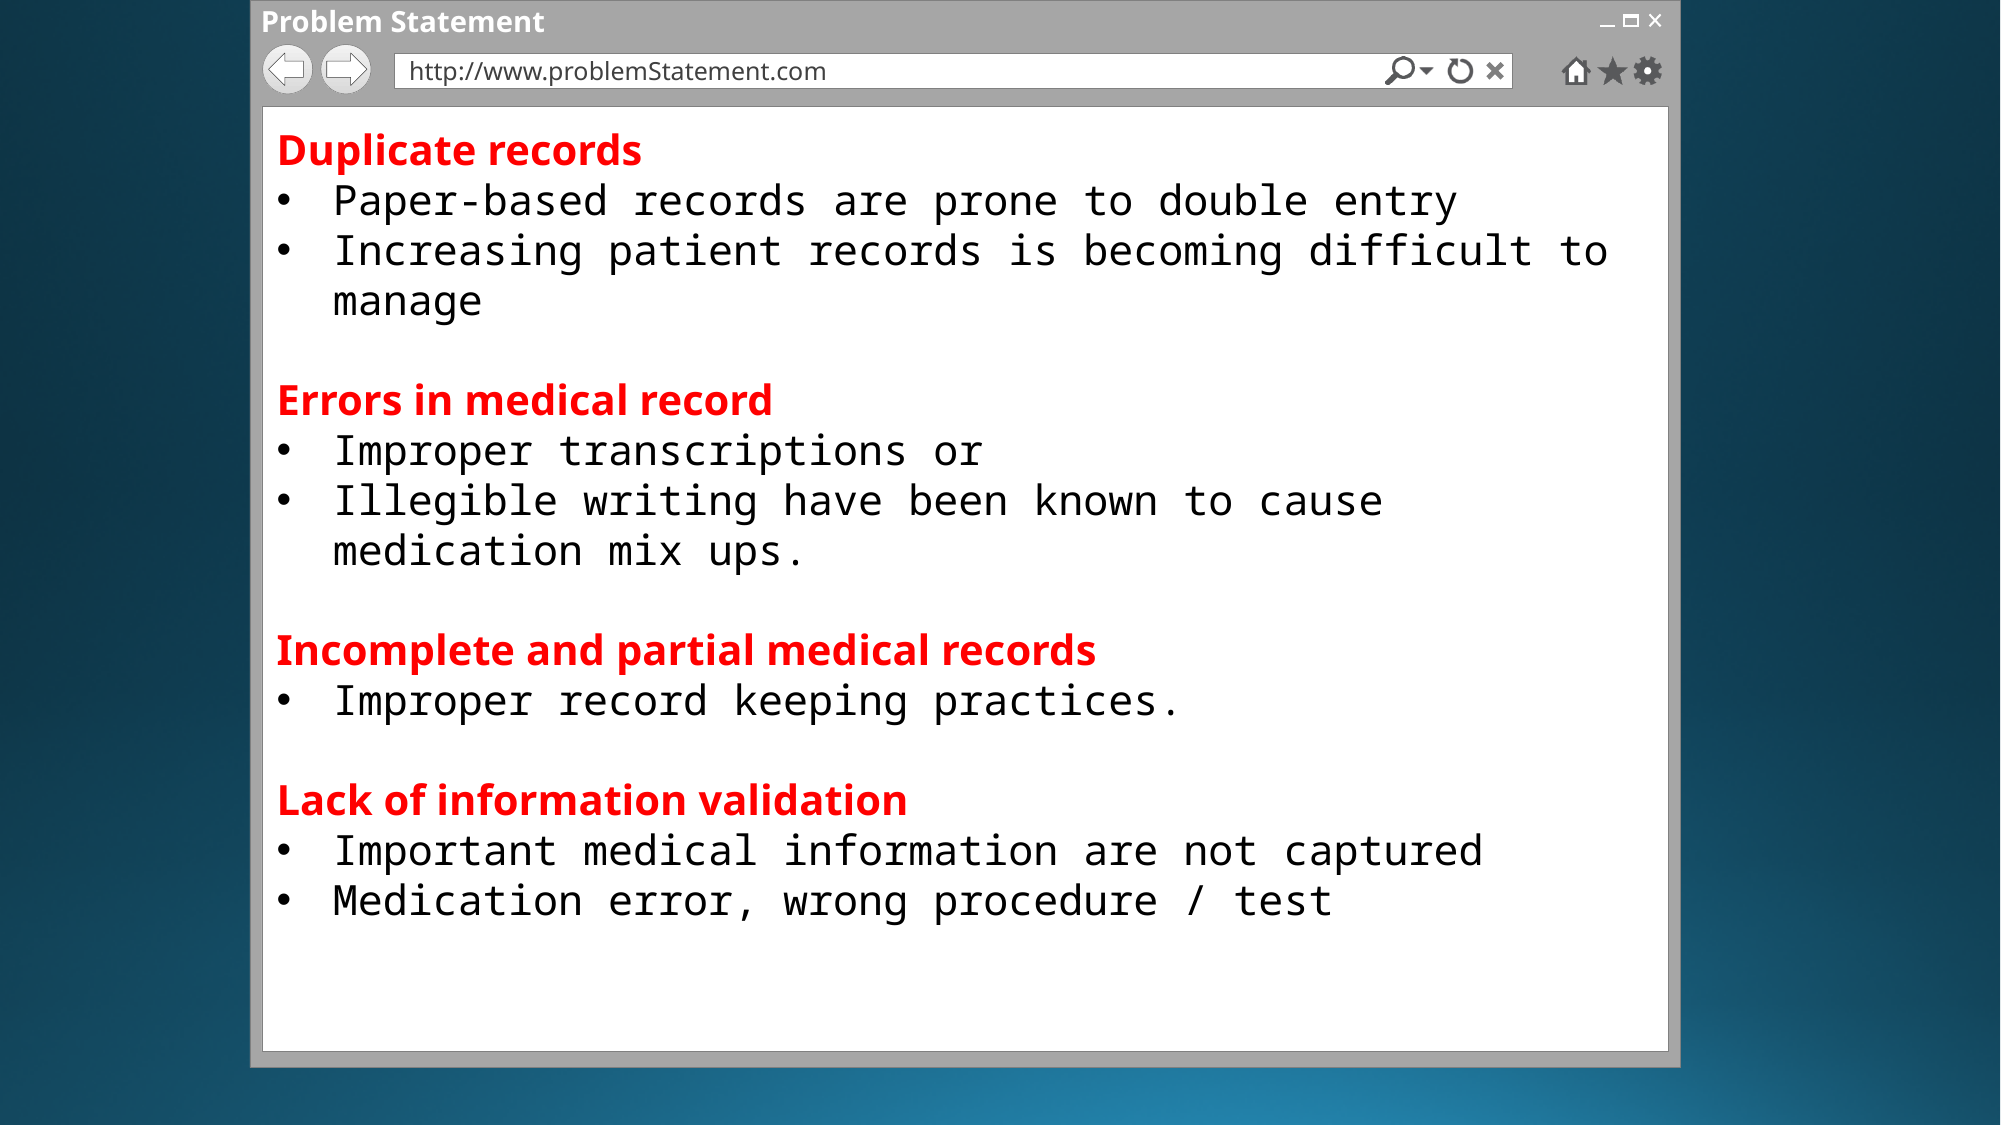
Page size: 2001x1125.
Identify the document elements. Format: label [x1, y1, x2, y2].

picture [0, 0, 2001, 1125]
text_box [249, 0, 1681, 1068]
